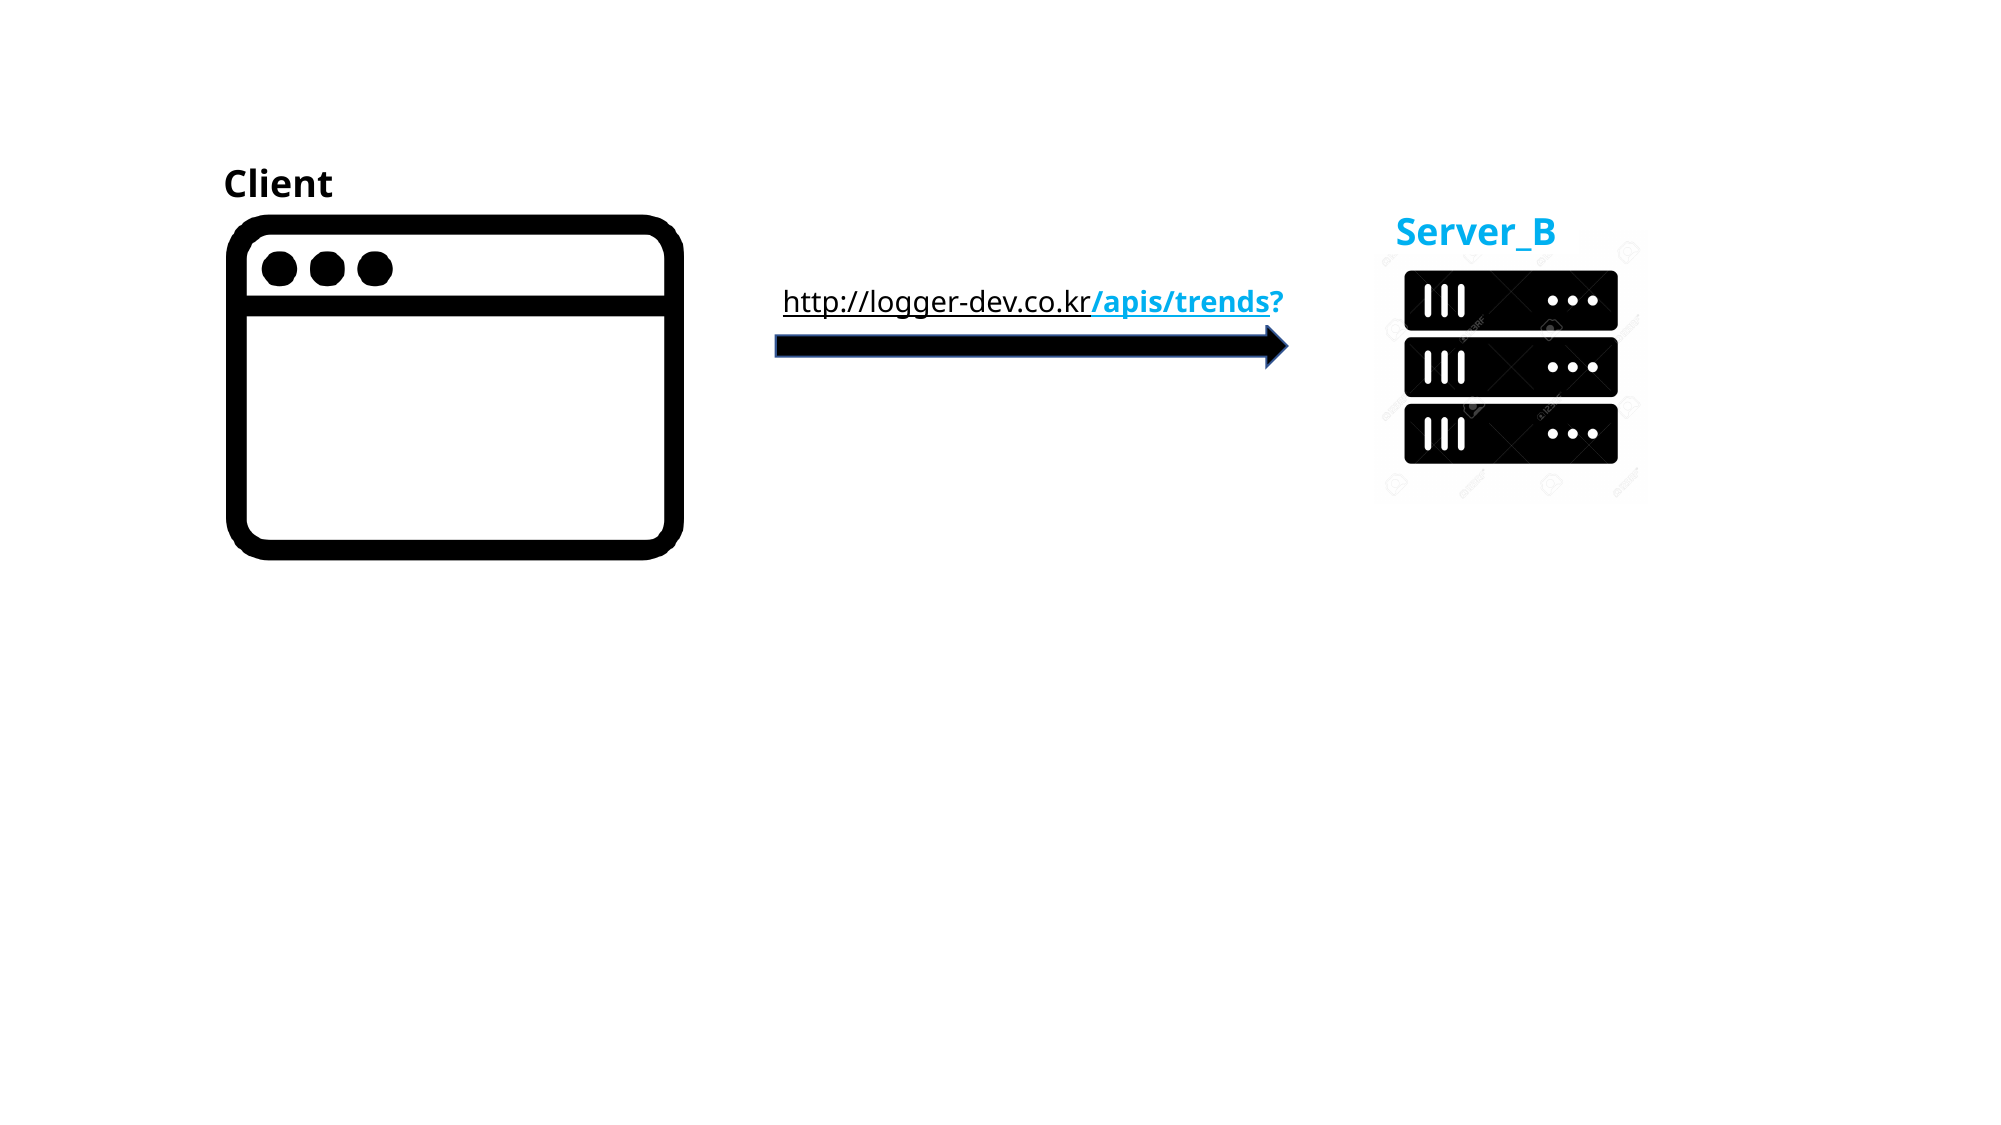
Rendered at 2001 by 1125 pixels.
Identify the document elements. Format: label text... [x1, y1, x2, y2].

text_box [774, 326, 1289, 370]
picture [1541, 234, 1548, 240]
text_box Client [201, 157, 356, 207]
picture [225, 158, 684, 616]
text_box Server_B [1373, 206, 1580, 230]
picture [1373, 230, 1648, 504]
text_box http://logger-dev.co.kr/apis/trends? [760, 281, 1307, 326]
